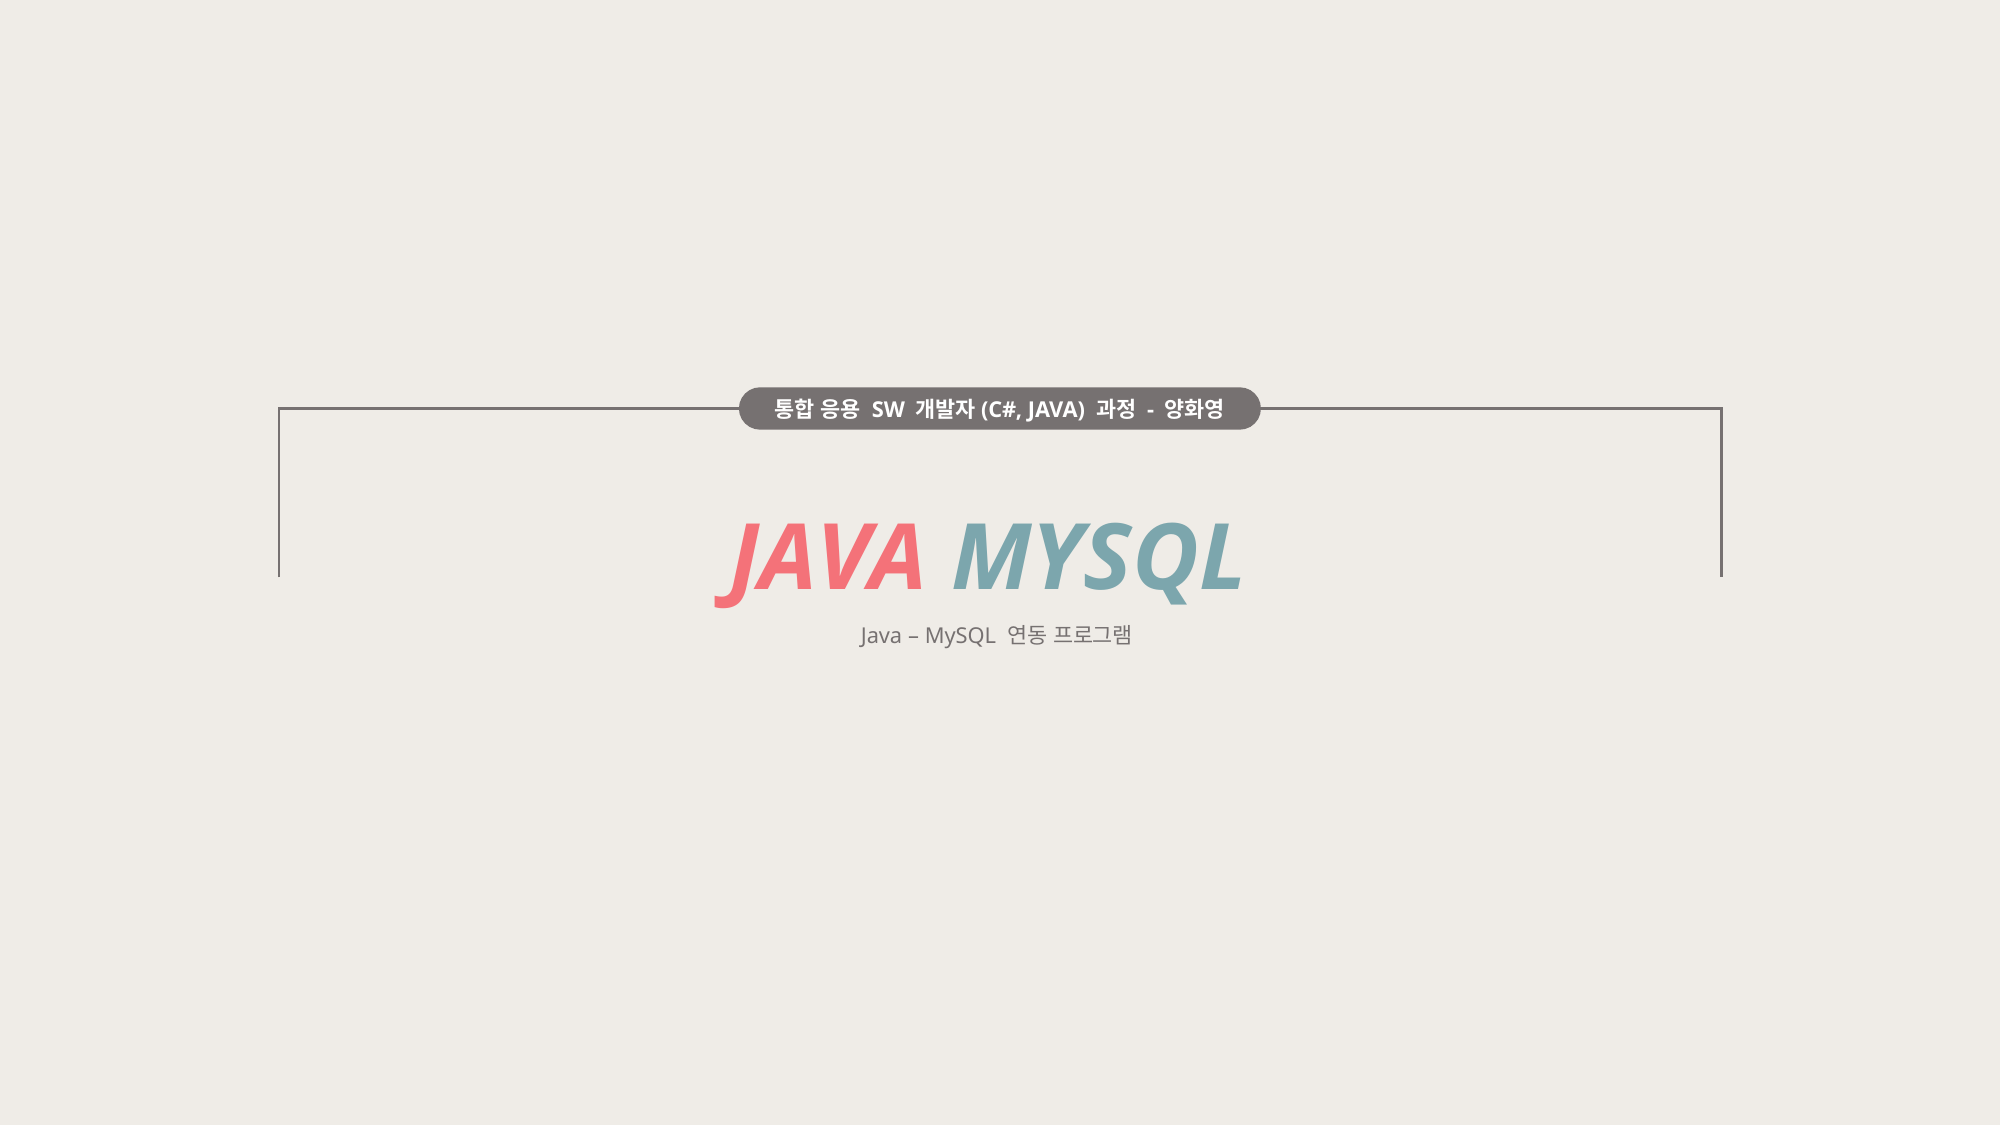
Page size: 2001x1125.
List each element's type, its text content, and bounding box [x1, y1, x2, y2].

text_box 통합 응용 SW 개발자(C#, JAVA) 과정 - 양화영 [737, 386, 1262, 431]
text_box [278, 408, 1722, 578]
text_box JAVA MYSQL Java – MySQL 연동 프로그램 [500, 578, 1500, 655]
